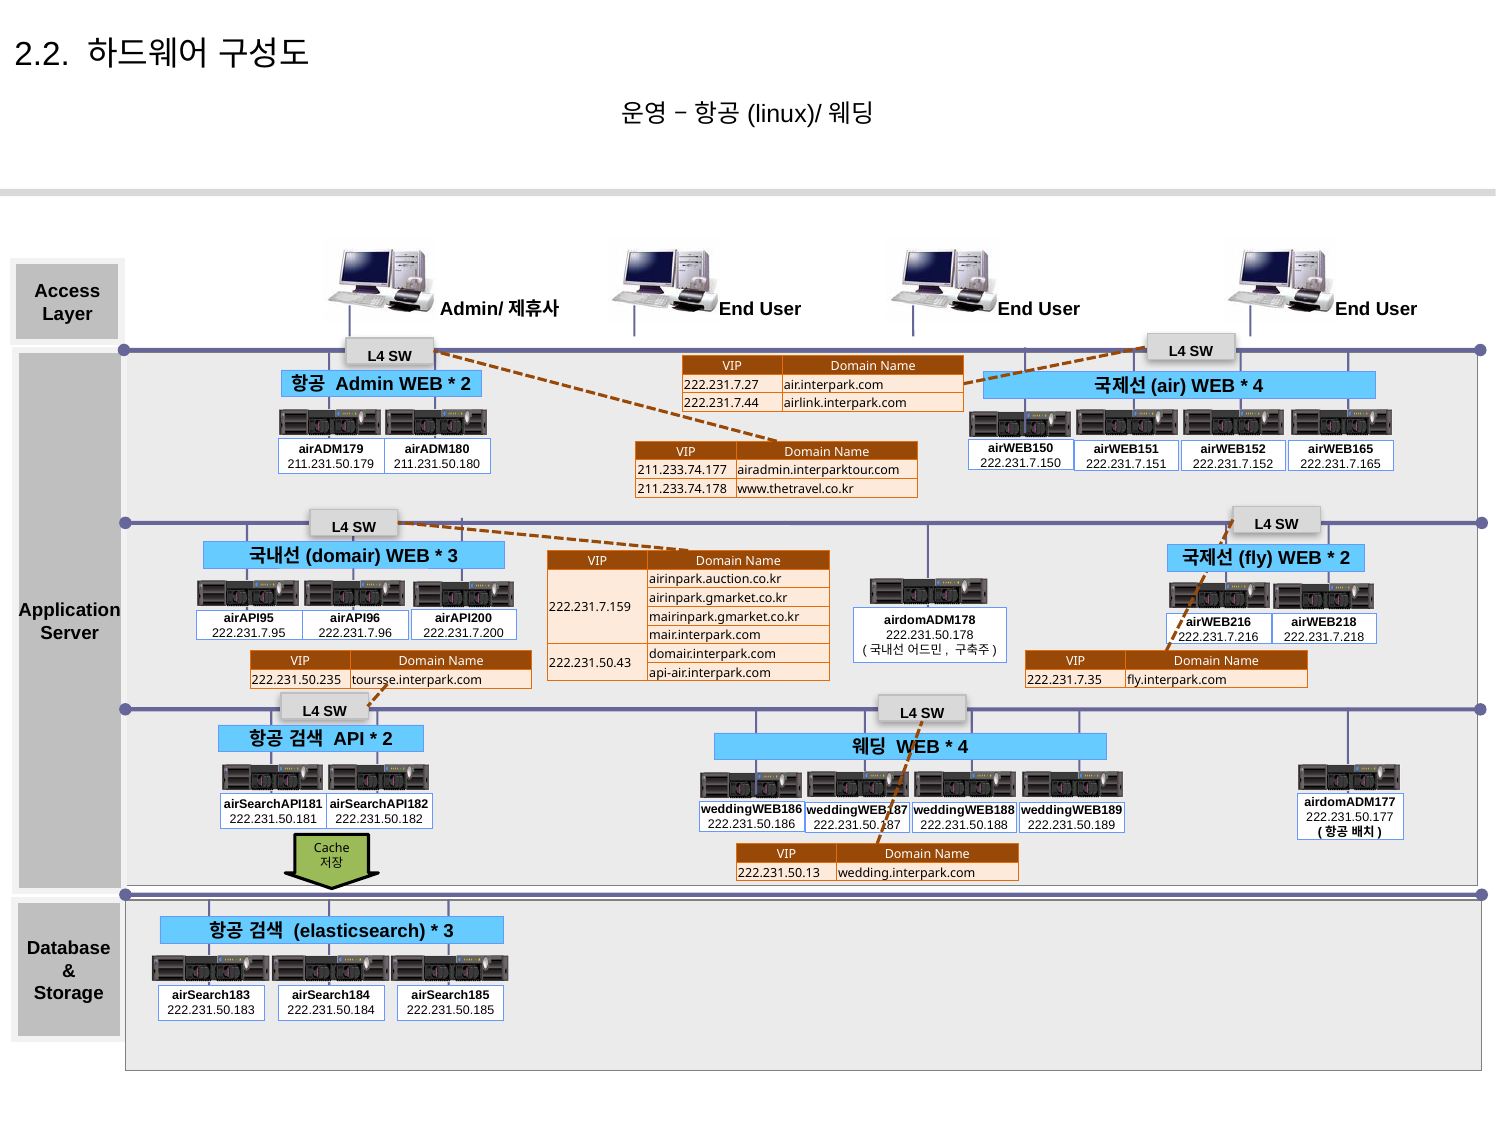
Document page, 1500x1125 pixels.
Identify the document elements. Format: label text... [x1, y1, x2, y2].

table_cell airinpark.gmarket.co.kr [648, 588, 829, 606]
text_box Cache 저장 [283, 838, 381, 891]
picture [607, 236, 721, 325]
text_box [119, 888, 1489, 901]
table_cell 222.231.7.35 [1026, 670, 1125, 687]
table_cell 222.231.7.159 [548, 570, 647, 643]
text_box [392, 524, 1478, 709]
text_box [433, 350, 777, 442]
text_box [119, 703, 271, 716]
table_cell domair.interpark.com [648, 644, 829, 662]
table_cell 211.233.74.178 [636, 479, 736, 497]
table_cell 222.231.50.43 [548, 644, 647, 680]
text_box [124, 710, 314, 886]
picture [1295, 719, 1403, 829]
table_cell toursse.interpark.com [351, 670, 531, 688]
text_box 2.2. 하드웨어 구성도 [0, 19, 543, 84]
table_cell mair.interpark.com [648, 626, 829, 643]
table_cell air.interpark.com [783, 375, 961, 392]
text_box Application Server [15, 349, 124, 892]
table_header VIP [251, 652, 350, 669]
text_box L4 SW [309, 509, 398, 535]
text_box End User [674, 282, 854, 335]
picture [218, 719, 432, 829]
text_box L4 SW [1232, 506, 1321, 533]
table_cell api-air.interpark.com [648, 663, 829, 680]
picture [1234, 538, 1378, 648]
picture [194, 536, 408, 645]
table_header Domain Name [648, 551, 829, 569]
picture [697, 727, 877, 837]
text_box [117, 343, 340, 357]
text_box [877, 720, 923, 844]
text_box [397, 522, 689, 551]
text_box airdomADM178 222.231.50.178 (국내선 어드민, 구축주) [853, 607, 1007, 662]
picture [276, 364, 490, 474]
table_header VIP [1026, 651, 1125, 669]
text_box 운영 – 항공(linux)/웨딩 [15, 90, 1481, 187]
text_box L4 SW [345, 337, 434, 363]
table_header Domain Name [737, 442, 917, 459]
table_header Domain Name [783, 356, 958, 374]
table_cell wedding.interpark.com [837, 863, 1018, 880]
picture [866, 534, 992, 643]
text_box [349, 710, 1478, 886]
text_box [124, 523, 362, 709]
table_cell 211.233.74.177 [636, 460, 736, 478]
text_box [1348, 703, 1487, 716]
picture [966, 365, 1395, 476]
text_box End User [953, 282, 1132, 335]
table_cell www.thetravel.co.kr [737, 479, 917, 497]
table_cell 222.231.50.13 [737, 863, 836, 880]
text_box [124, 352, 1478, 522]
picture [322, 236, 436, 325]
table_cell fly.interpark.com [1126, 670, 1307, 687]
table_header VIP [737, 844, 836, 862]
table_cell 222.231.50.235 [251, 670, 350, 688]
table_cell airadmin.interparktour.com [737, 460, 917, 478]
table_header VIP [636, 450, 736, 459]
text_box End User [1290, 282, 1470, 335]
table_header Domain Name [351, 651, 531, 669]
text_box [119, 516, 304, 530]
text_box [1324, 516, 1489, 530]
table_cell mairinpark.gmarket.co.kr [648, 607, 829, 625]
text_box L4 SW [878, 694, 967, 722]
text_box Admin/제휴사 [390, 282, 569, 335]
picture [147, 911, 512, 1021]
table_cell airlink.interpark.com [783, 393, 961, 411]
text_box Access Layer [13, 261, 122, 343]
text_box [1349, 343, 1487, 357]
text_box L4 SW [280, 692, 369, 718]
text_box [0, 187, 1498, 198]
table_cell airinpark.auction.co.kr [648, 570, 829, 587]
table_header Domain Name [1126, 651, 1307, 669]
text_box L4 SW [1147, 333, 1236, 360]
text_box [367, 683, 388, 707]
table_header VIP [548, 560, 647, 569]
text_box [963, 346, 1148, 381]
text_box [1166, 519, 1234, 651]
picture [410, 551, 517, 646]
text_box Database & Storage [14, 899, 123, 1040]
table_header Domain Name [837, 844, 1018, 862]
text_box [125, 900, 1482, 1071]
picture [1223, 236, 1337, 325]
picture [923, 727, 1126, 836]
picture [886, 236, 999, 325]
